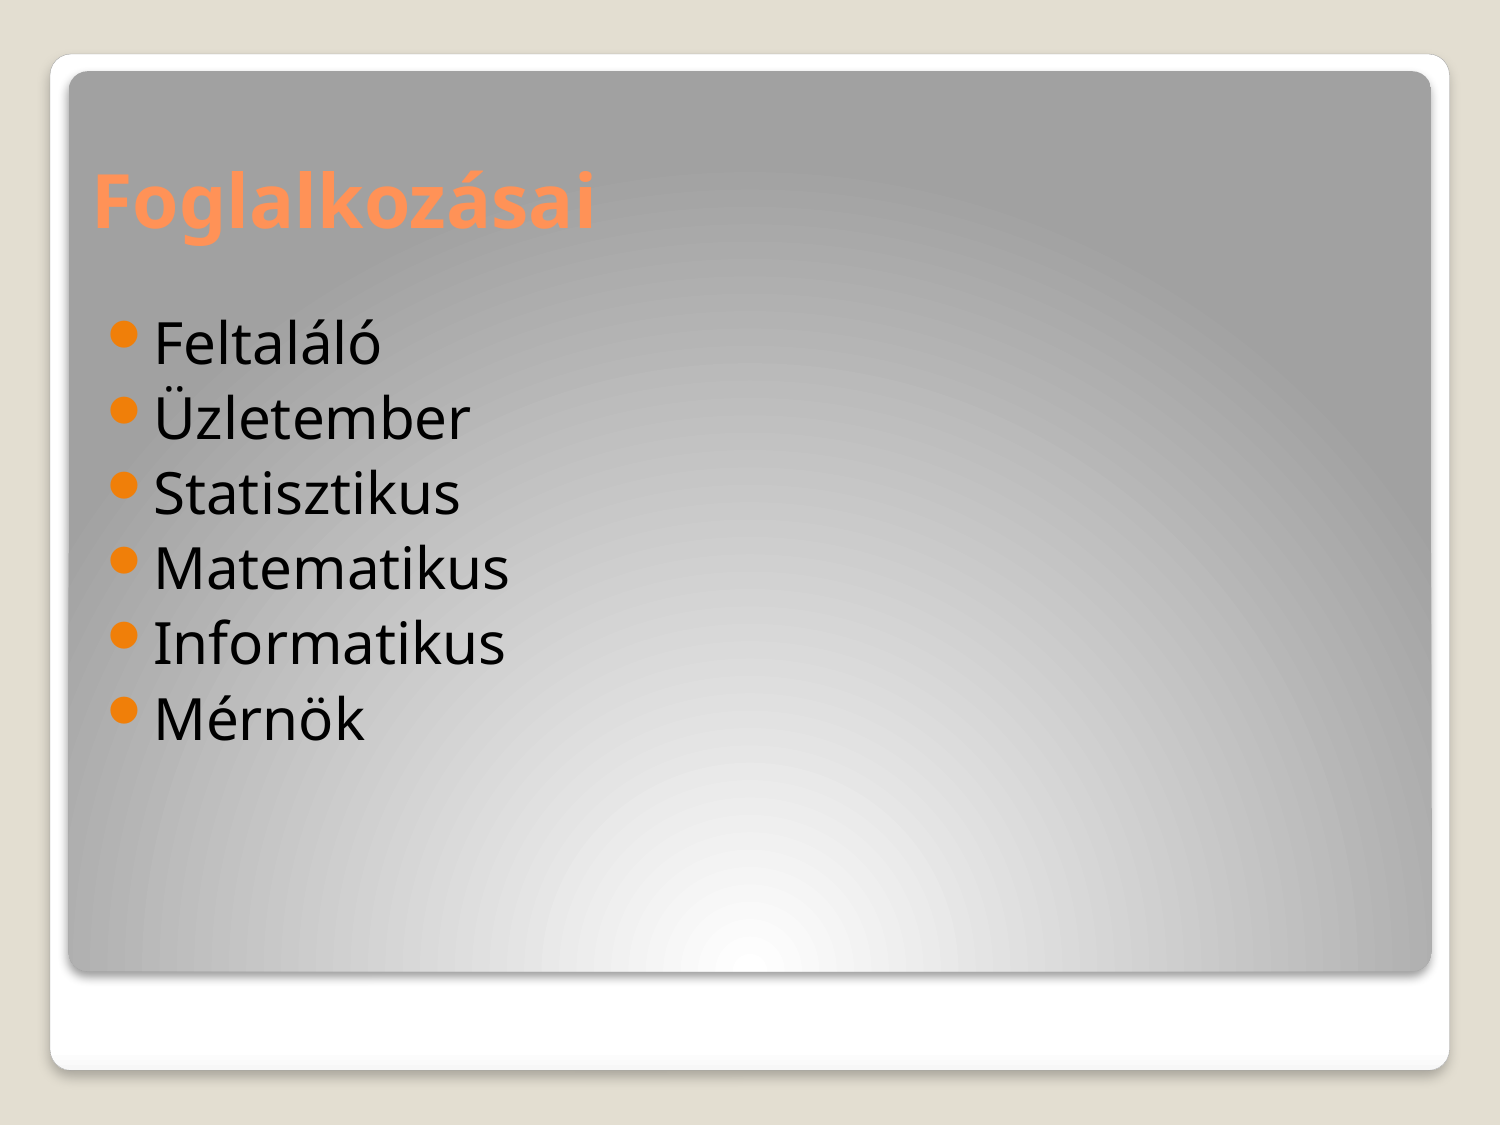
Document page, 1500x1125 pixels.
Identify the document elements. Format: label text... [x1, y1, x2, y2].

list Feltaláló Üzletember Statisztikus Matematikus Informatikus Mérnök [76, 290, 1420, 978]
title Foglalkozásai [76, 78, 1420, 251]
